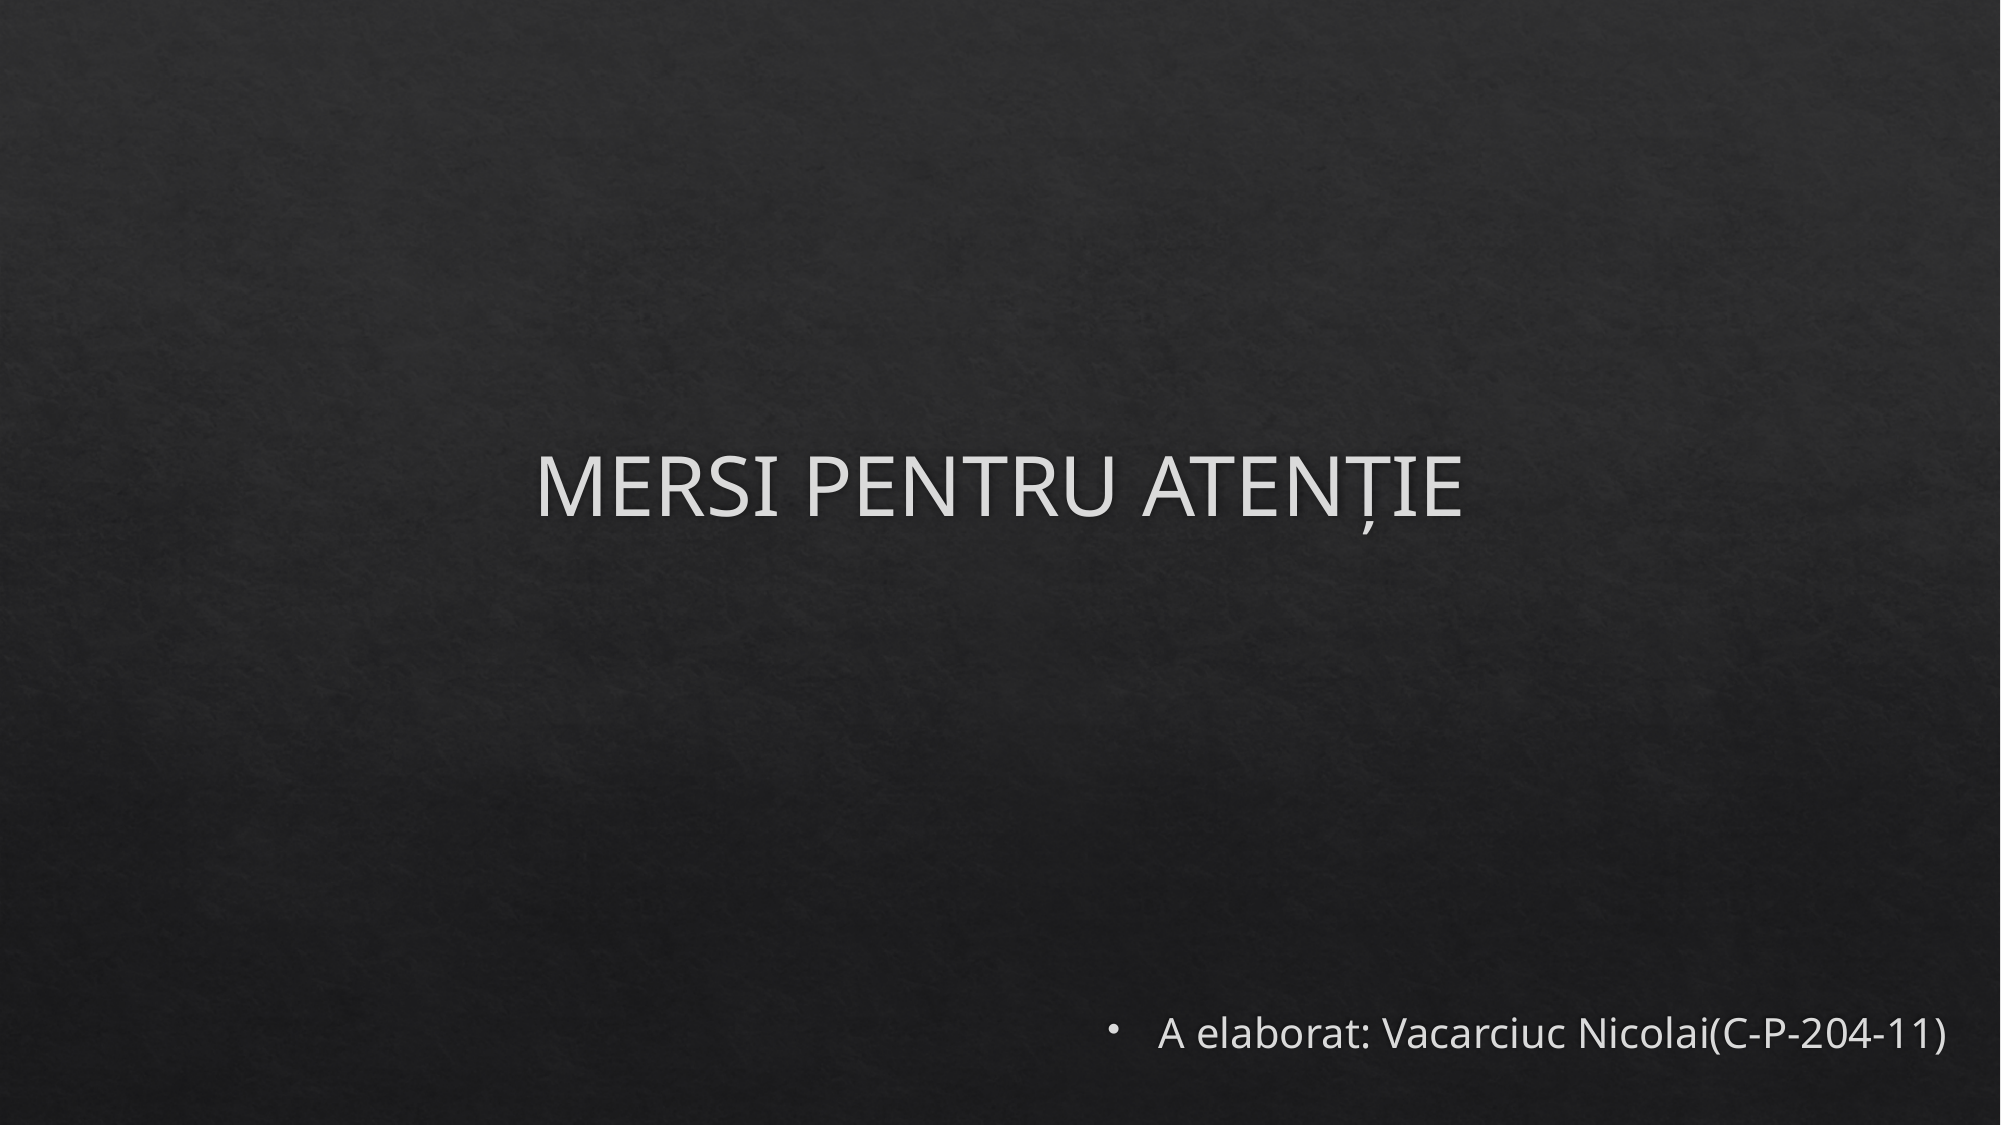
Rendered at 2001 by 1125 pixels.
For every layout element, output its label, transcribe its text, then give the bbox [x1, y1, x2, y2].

title MERSI PENTRU ATENȚIE [150, 403, 1850, 563]
list A elaborat: Vacarciuc Nicolai(C-P-204-11) [1087, 999, 2000, 1102]
